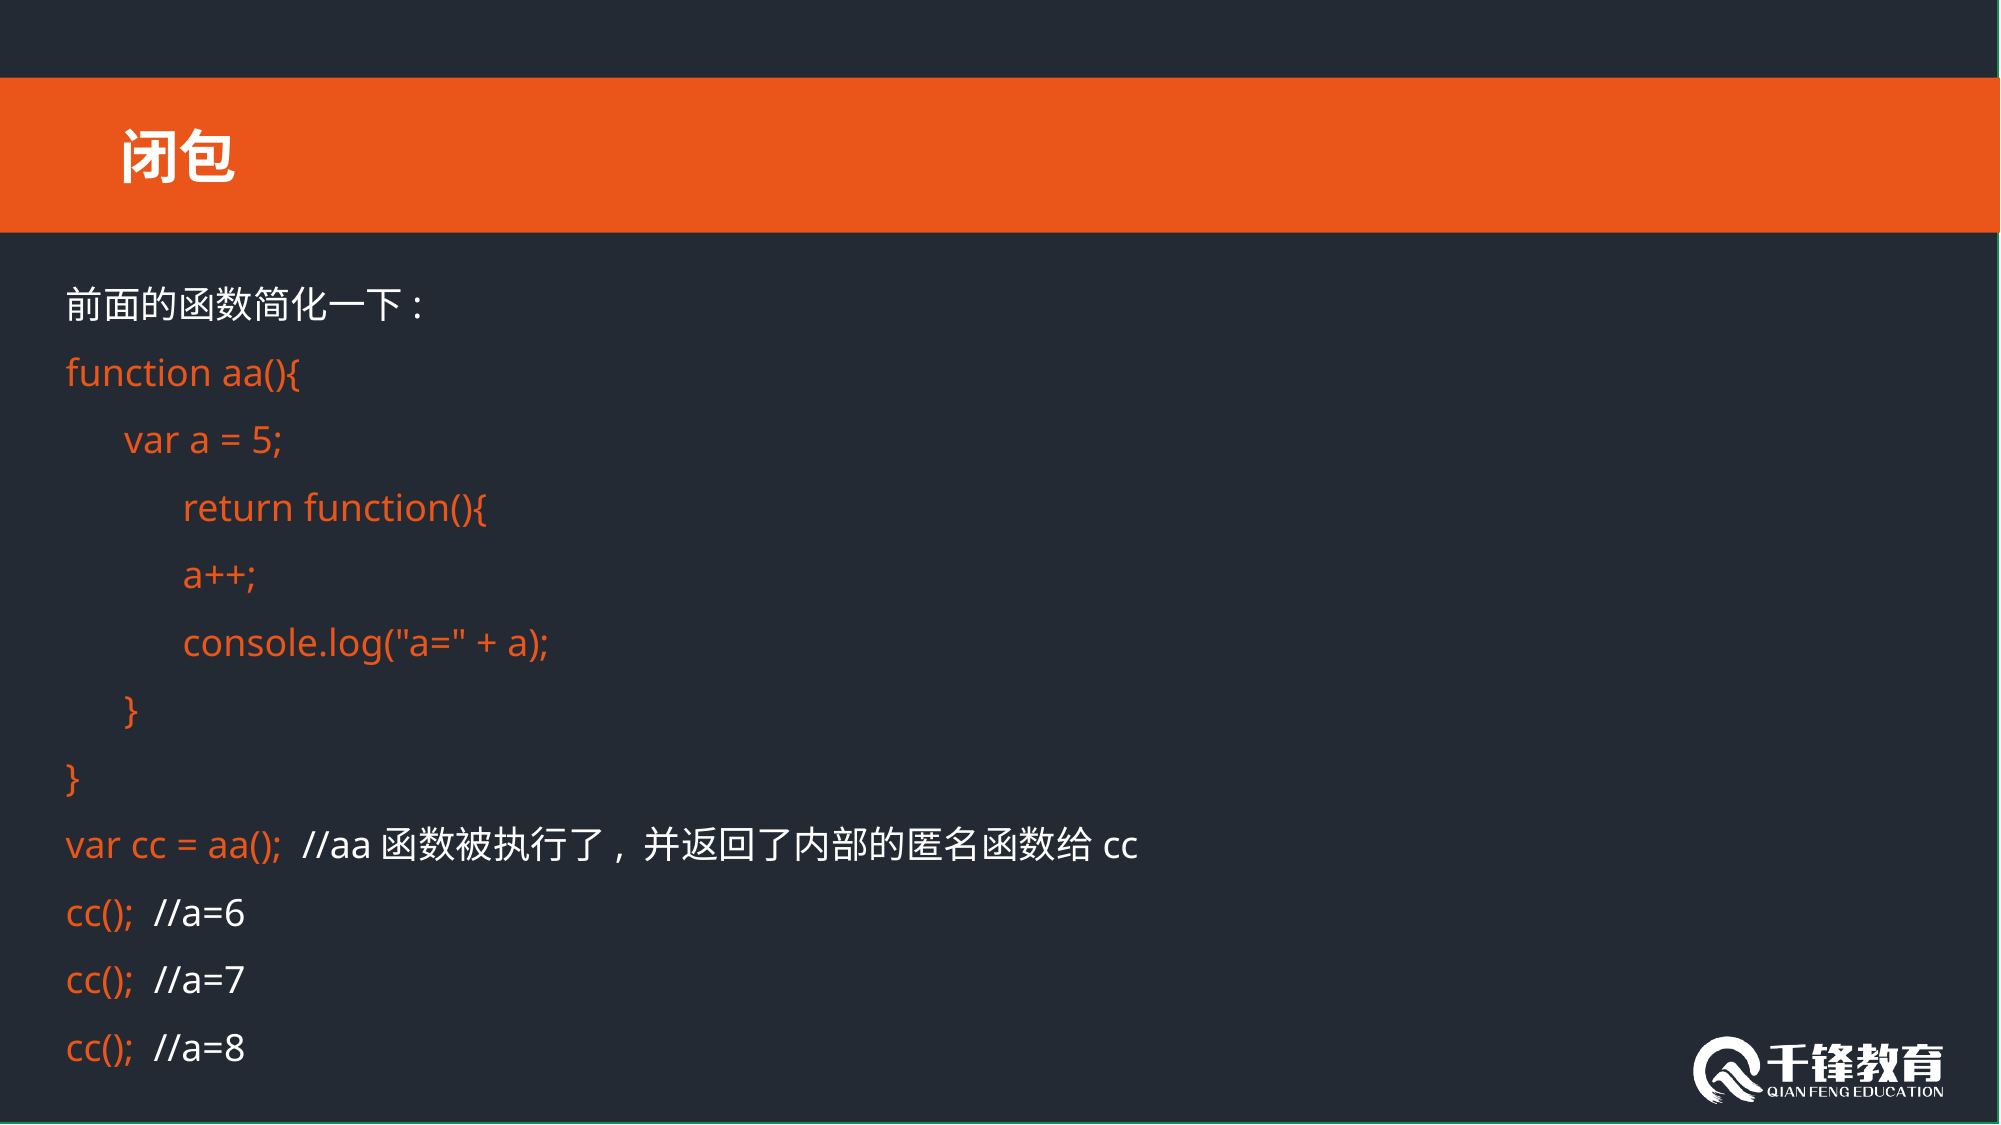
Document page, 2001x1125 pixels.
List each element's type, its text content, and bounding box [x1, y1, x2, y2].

text_box 前面的函数简化一下: function aa(){ var a = 5; return function(){ a++; console.log("a=" + a); } } var cc = aa(); //aa函数被执行了, 并返回了内部的匿名函数给cc cc(); //a=6 cc(); //a=7 cc(); //a=8 [50, 251, 1810, 1077]
picture [1691, 1031, 1948, 1109]
text_box [0, 77, 2000, 234]
text_box [0, 0, 1999, 77]
text_box 闭包 [106, 112, 1692, 198]
text_box [0, 234, 1999, 1124]
